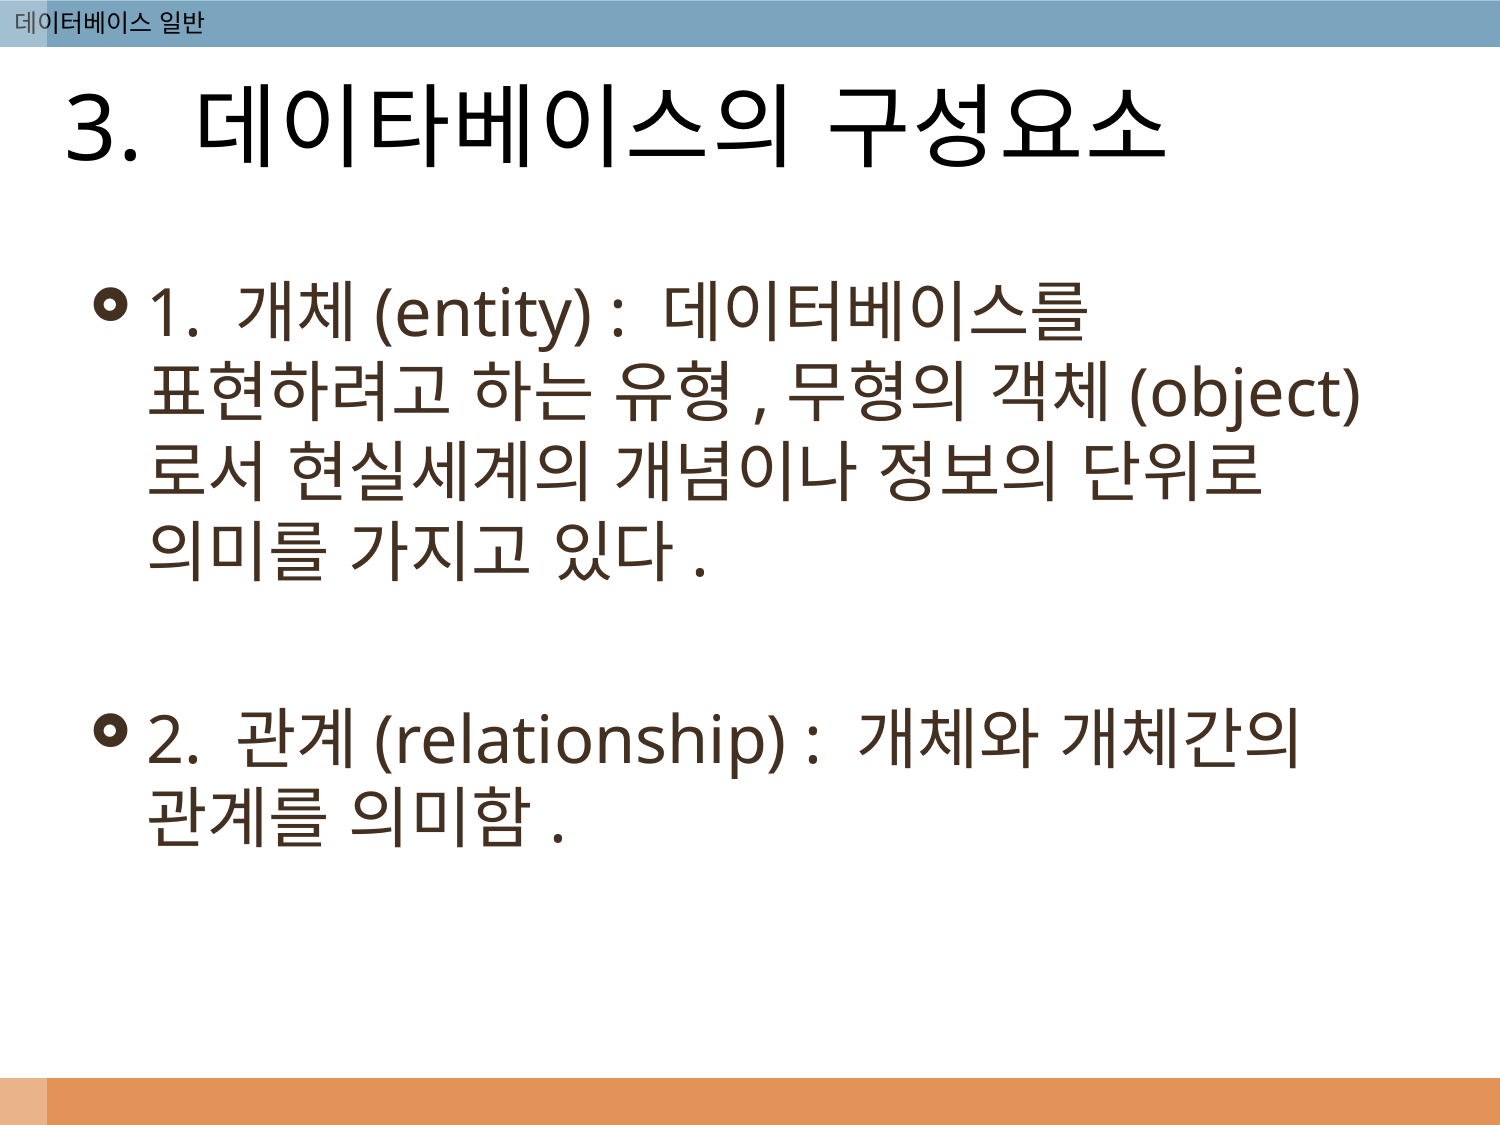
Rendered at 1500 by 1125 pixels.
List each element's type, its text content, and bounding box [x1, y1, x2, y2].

list 1. 개체(entity) : 데이터베이스를 표현하려고 하는 유형,무형의 객체(object)로서 현실세계의 개념이나 정보의 단위로 의미를 가지고 있다. 2. 관계(relationship) : 개체와 개체간의 관계를 의미함. [75, 262, 1425, 1005]
title 3. 데이타베이스의 구성요소 [49, 46, 1454, 202]
